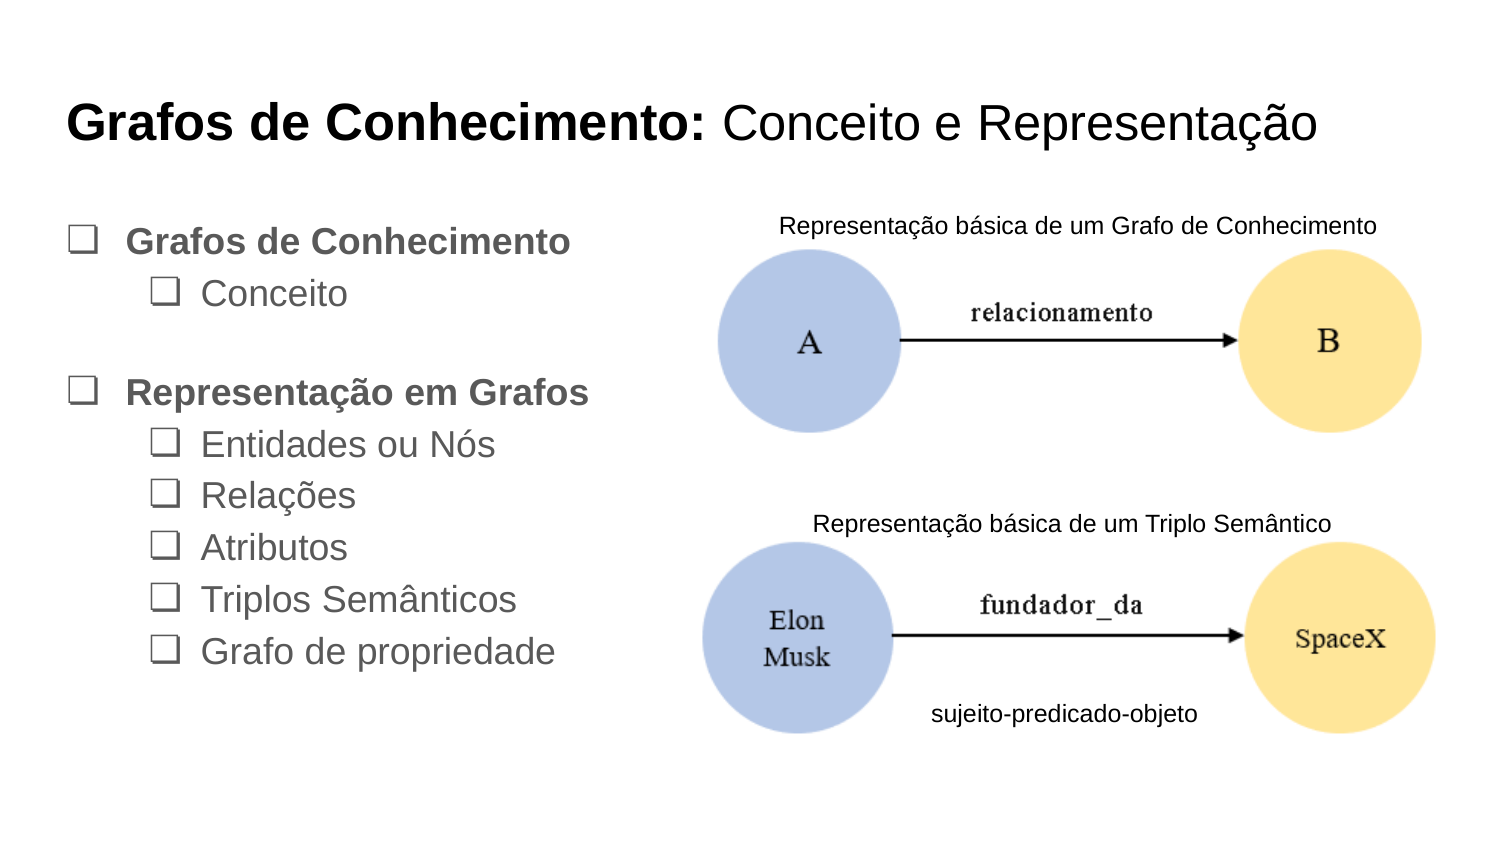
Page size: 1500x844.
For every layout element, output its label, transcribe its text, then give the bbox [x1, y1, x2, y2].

list Grafos de Conhecimento Conceito Representação em Grafos Entidades ou Nós Relações Atributos Triplos Semânticos Grafo de propriedade [35, 200, 1434, 769]
title Grafos de Conhecimento: Conceito e Representação [51, 72, 1449, 167]
picture [692, 529, 1448, 749]
text_box Representação básica de um Triplo Semântico [790, 500, 1356, 528]
text_box Representação básica de um Grafo de Conhecimento [757, 202, 1400, 230]
picture [702, 231, 1439, 450]
